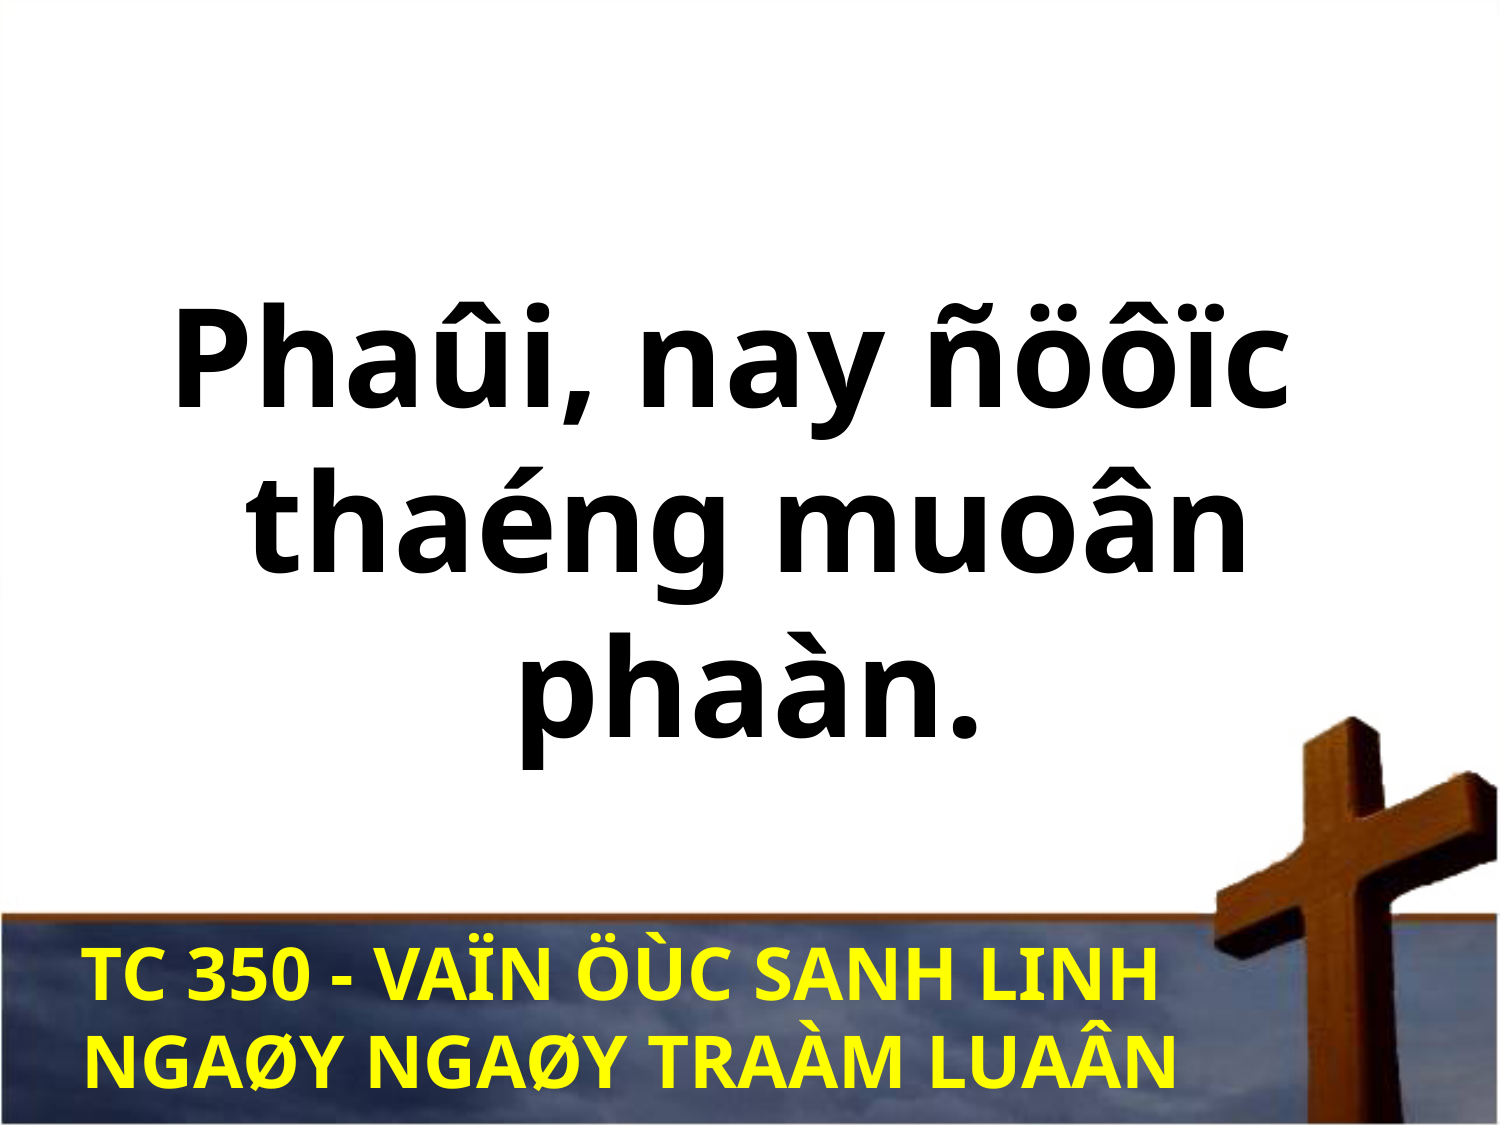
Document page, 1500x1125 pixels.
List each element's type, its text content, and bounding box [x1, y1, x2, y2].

text_box Phaûi, nay ñöôïc thaéng muoân phaàn. [0, 262, 1499, 773]
picture [0, 0, 1500, 1125]
text_box TC 350 - VAÏN ÖÙC SANH LINH NGAØY NGAØY TRAÀM LUAÂN [24, 920, 1238, 1111]
